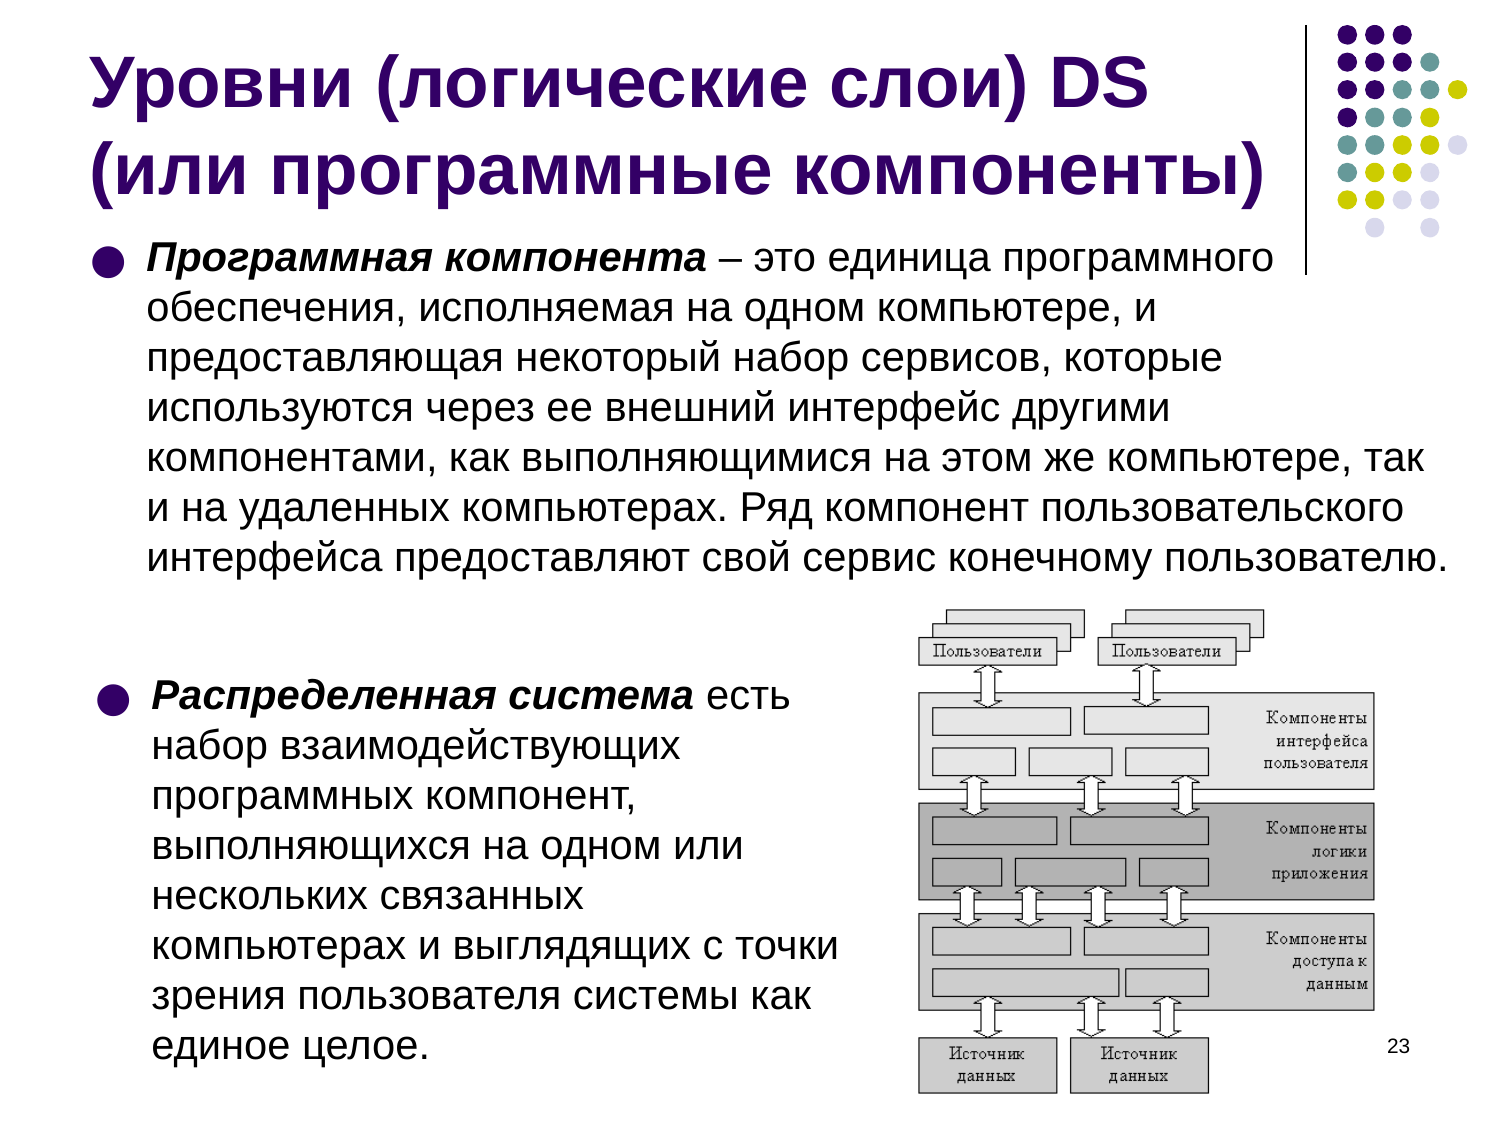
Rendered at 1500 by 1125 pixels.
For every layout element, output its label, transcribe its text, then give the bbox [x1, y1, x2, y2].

list Программная компонента – это единица программного обеспечения, исполняемая на одном компьютере, и предоставляющая некоторый набор сервисов, которые используются через ее внешний интерфейс другими компонентами, как выполняющимися на этом же компьютере, так и на удаленных компьютерах. Ряд компонент пользовательского интерфейса предоставляют свой сервис конечному пользователю. [75, 222, 1471, 617]
picture [915, 606, 1378, 1096]
title Уровни (логические слои) DS (или программные компоненты) [74, 63, 1312, 217]
slide_number ‹#› [1382, 1025, 1425, 1100]
text_box Распределенная система есть набор взаимодействующих программных компонент, выполняющихся на одном или нескольких связанных компьютерах и выглядящих с точки зрения пользователя системы как единое целое. [80, 660, 857, 1056]
